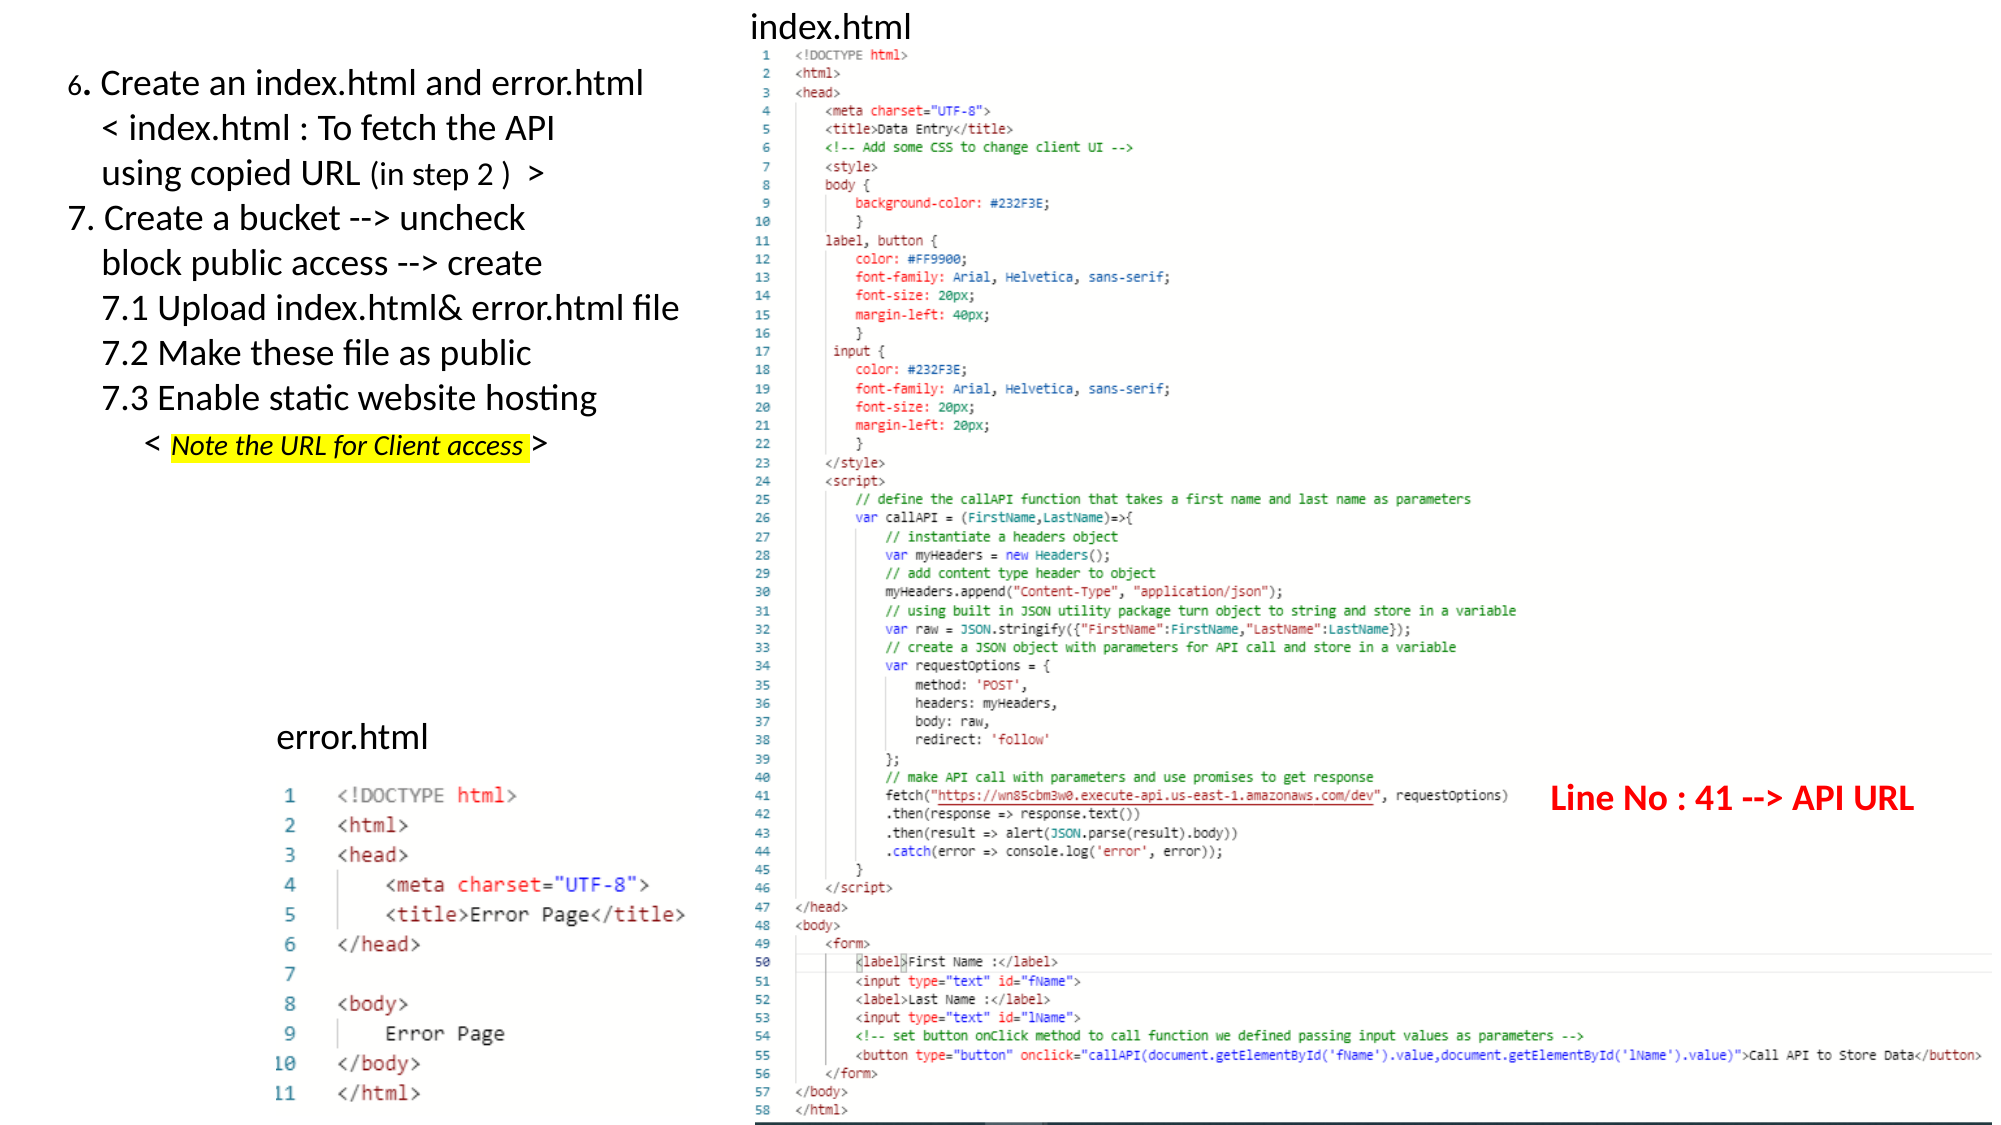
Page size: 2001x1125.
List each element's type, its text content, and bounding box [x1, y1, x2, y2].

picture [276, 765, 697, 1116]
text_box error.html [261, 704, 712, 765]
picture [755, 39, 1992, 1125]
text_box index.html [735, 0, 1186, 55]
text_box 6. Create an index.html and error.html < index.html : To fetch the API using copied URL (in step 2 ) > 7. Create a bucket --> uncheck block public access --> create 7.1 Upload index.html& error.html file 7.2 Make these file as public 7.3 Enable static website hosting < Note the URL for Client access > [52, 50, 716, 506]
